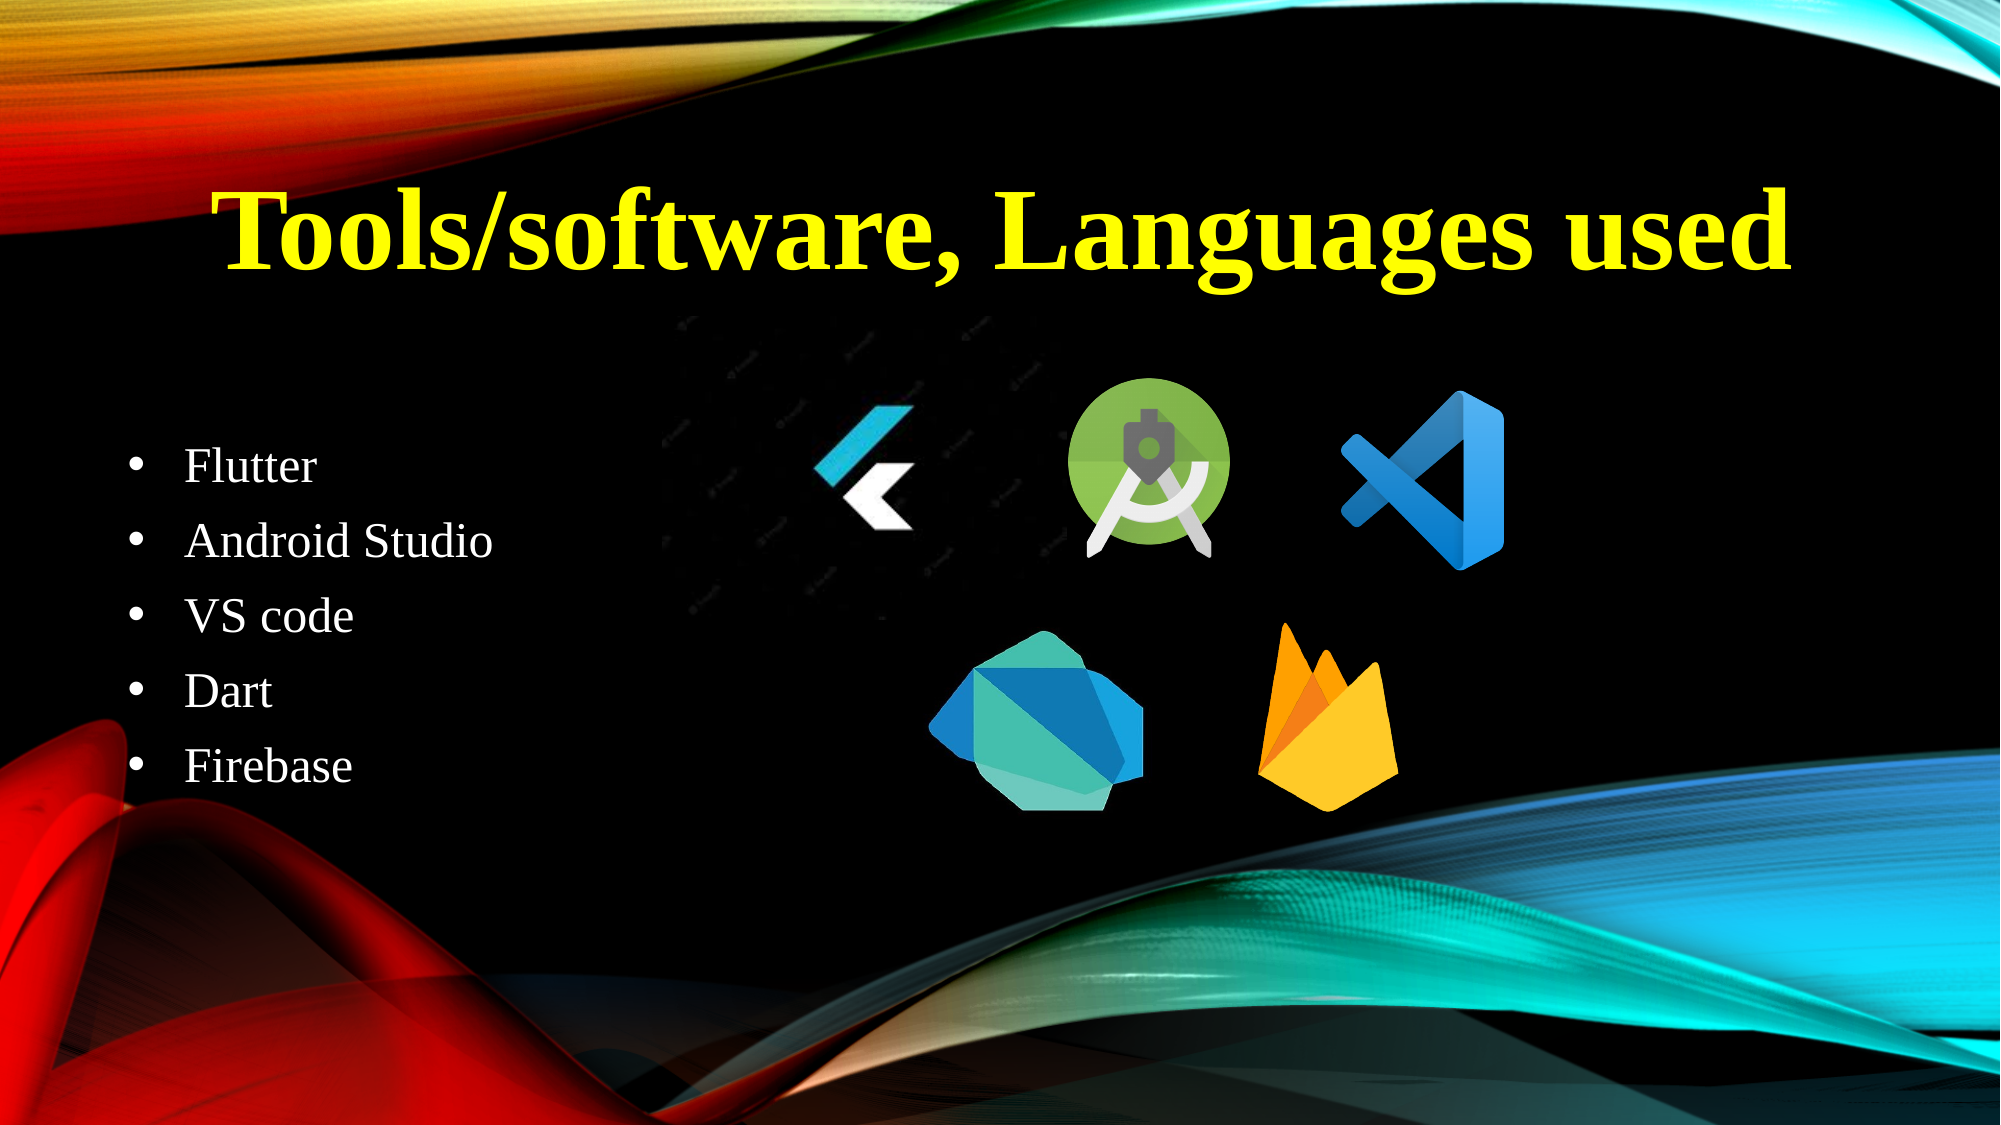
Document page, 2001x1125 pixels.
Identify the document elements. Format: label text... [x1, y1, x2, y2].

picture [0, 717, 2000, 1125]
text_box Flutter Android Studio VS code Dart Firebase [112, 351, 1775, 950]
picture [661, 316, 1230, 850]
text_box Tools/software, Languages used [171, 129, 1834, 303]
picture [0, 0, 2000, 237]
picture [1248, 608, 1421, 822]
picture [1341, 389, 1504, 571]
